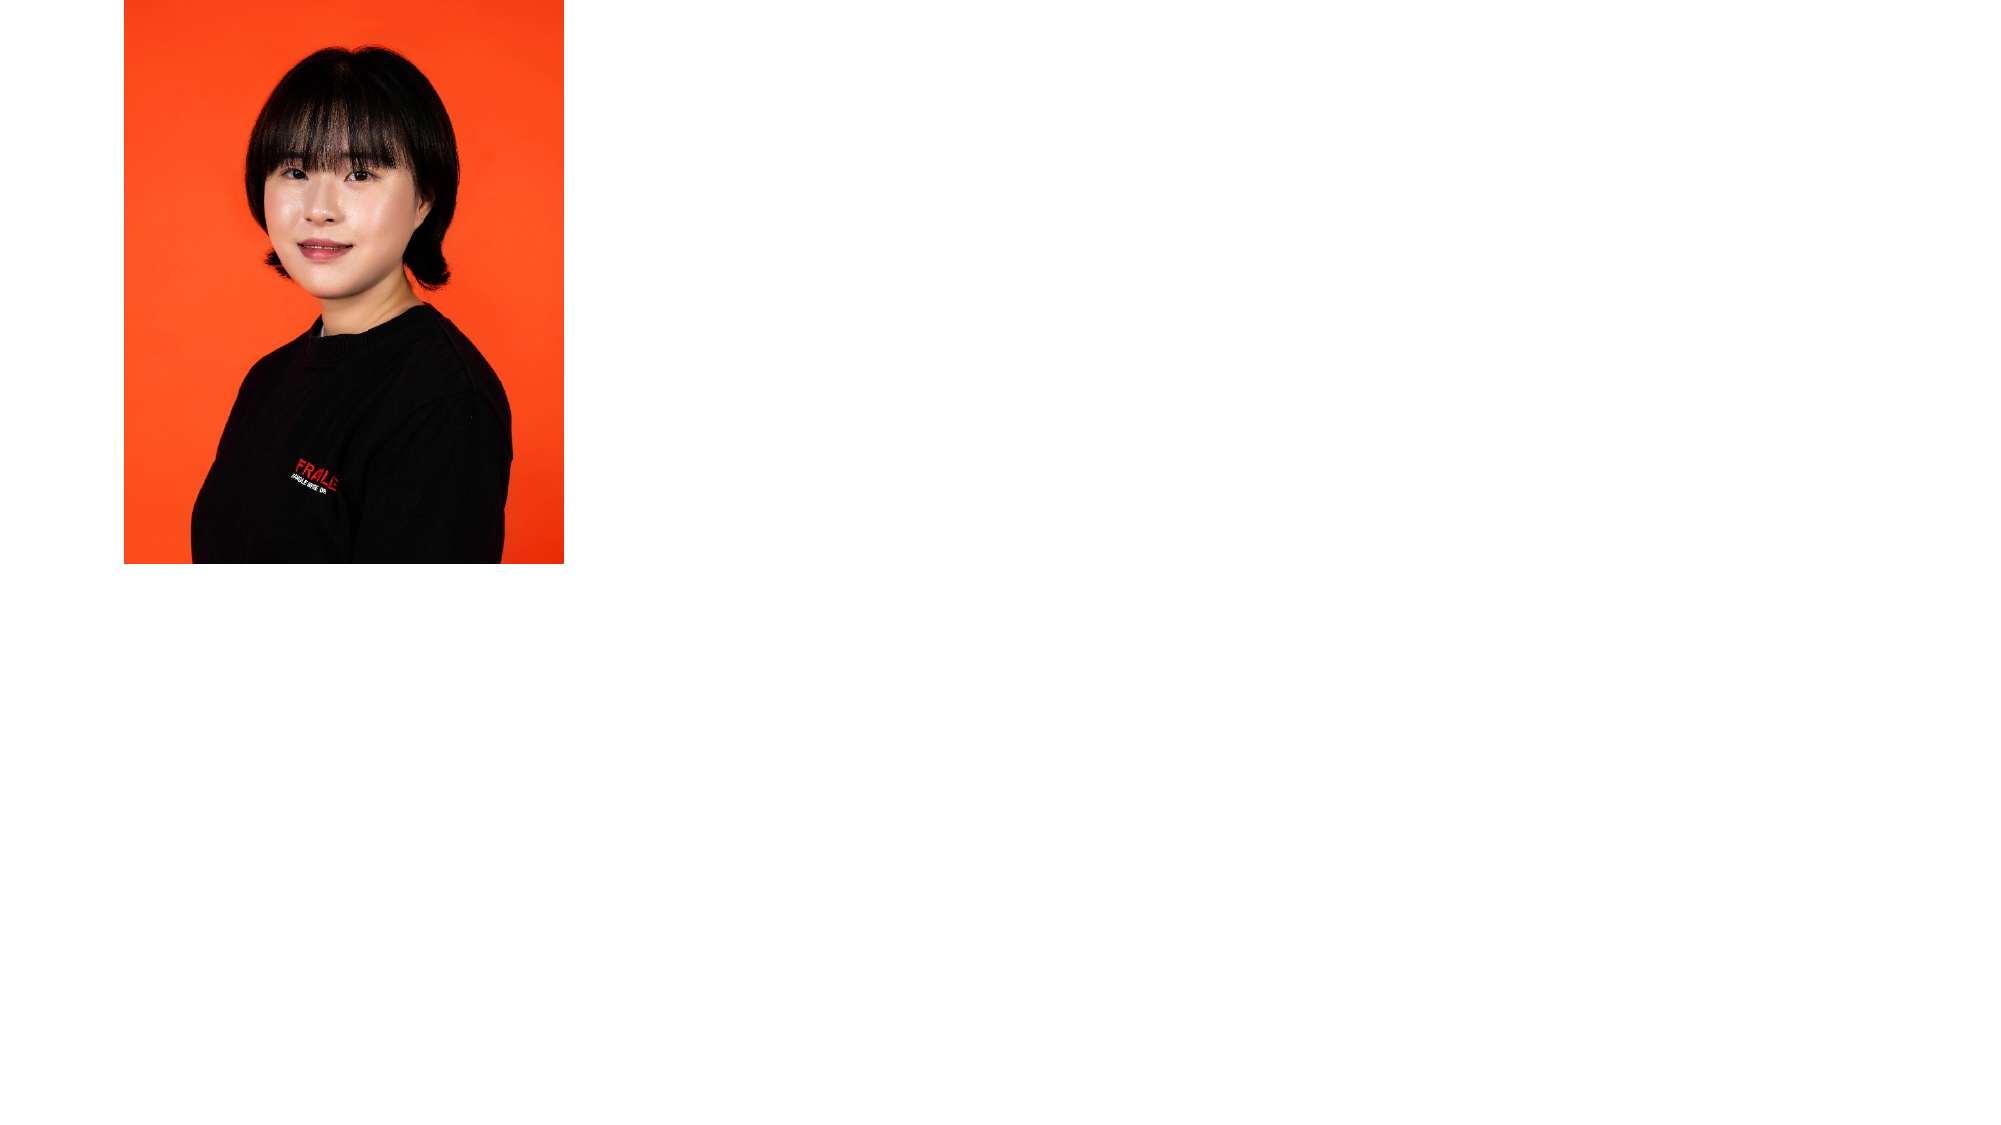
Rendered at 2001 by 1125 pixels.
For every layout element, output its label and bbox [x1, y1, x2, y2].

picture [124, 0, 564, 564]
